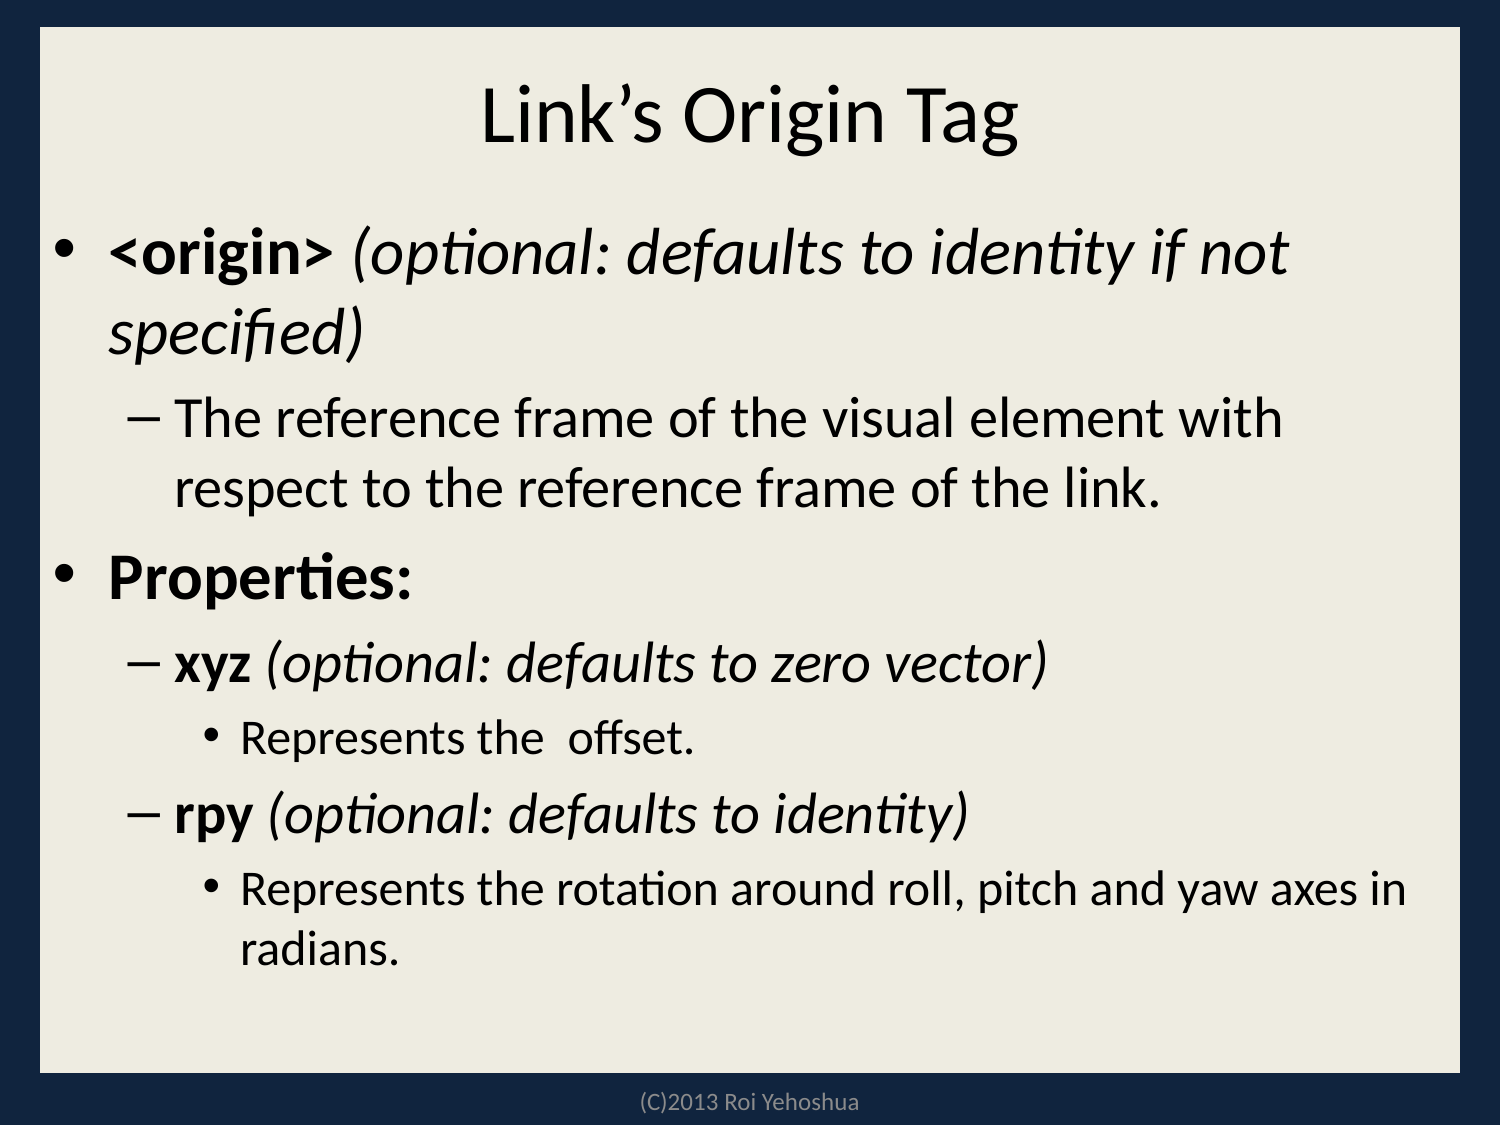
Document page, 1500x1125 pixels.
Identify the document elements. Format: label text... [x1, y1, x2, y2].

footer (C)2013 Roi Yehoshua [512, 1074, 988, 1125]
title Link’s Origin Tag [37, 31, 1463, 188]
list <origin> (optional: defaults to identity if not specified) The reference frame of the visual element with respect to the reference frame of the link. Properties: xyz (optional: defaults to zero vector) Represents the offset. rpy (optional: defaults to identity) Represents the rotation around roll, pitch and yaw axes in radians. [37, 200, 1463, 1080]
